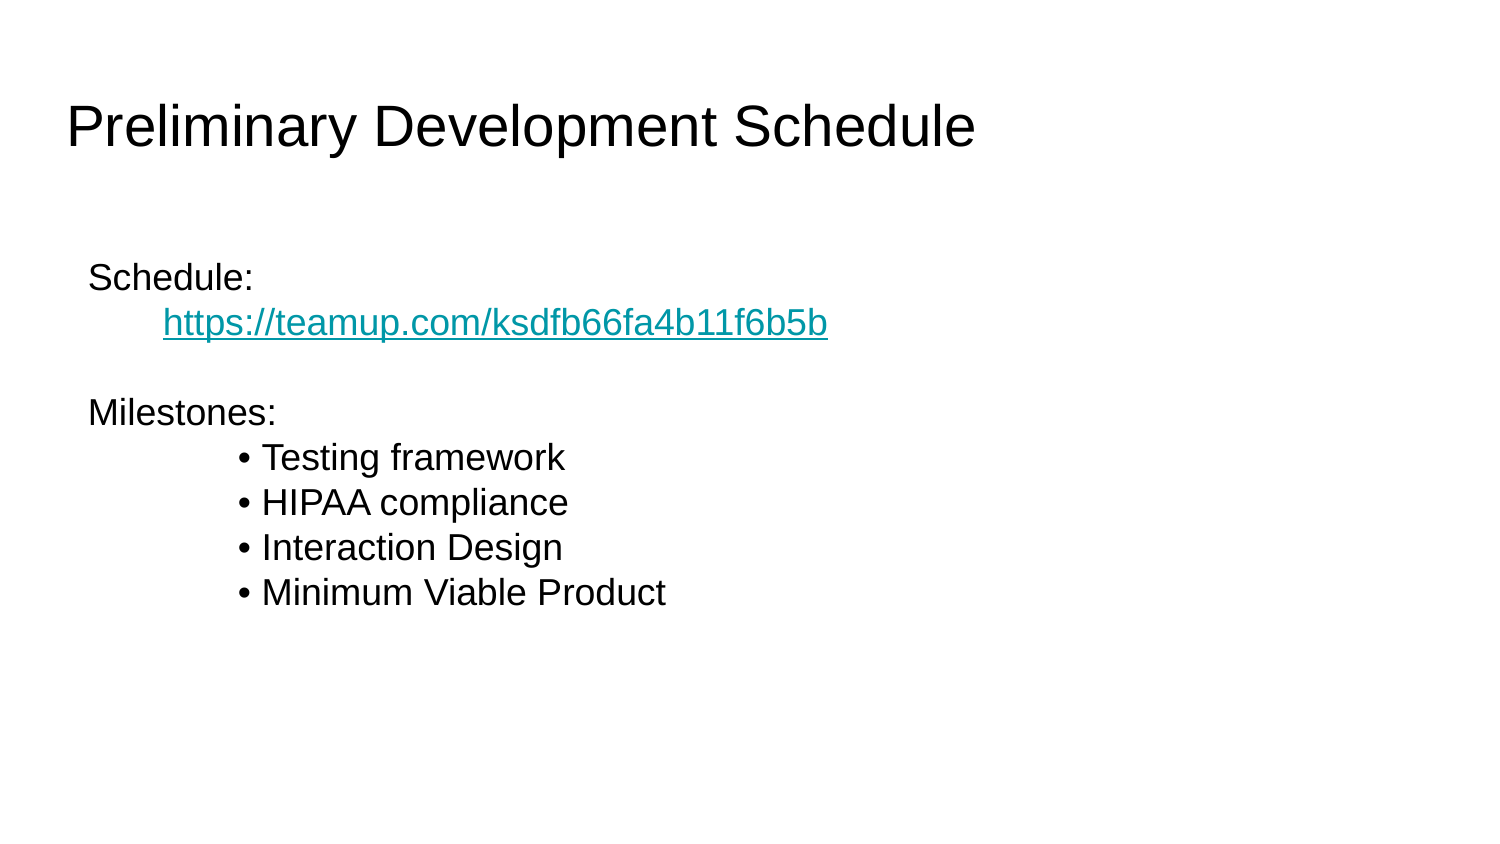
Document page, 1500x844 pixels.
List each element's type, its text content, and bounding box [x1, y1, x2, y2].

list Schedule: https://teamup.com/ksdfb66fa4b11f6b5b Milestones: • Testing framework • HIPAA compliance • Interaction Design • Minimum Viable Product [72, 238, 1053, 774]
title Preliminary Development Schedule [51, 72, 1449, 167]
